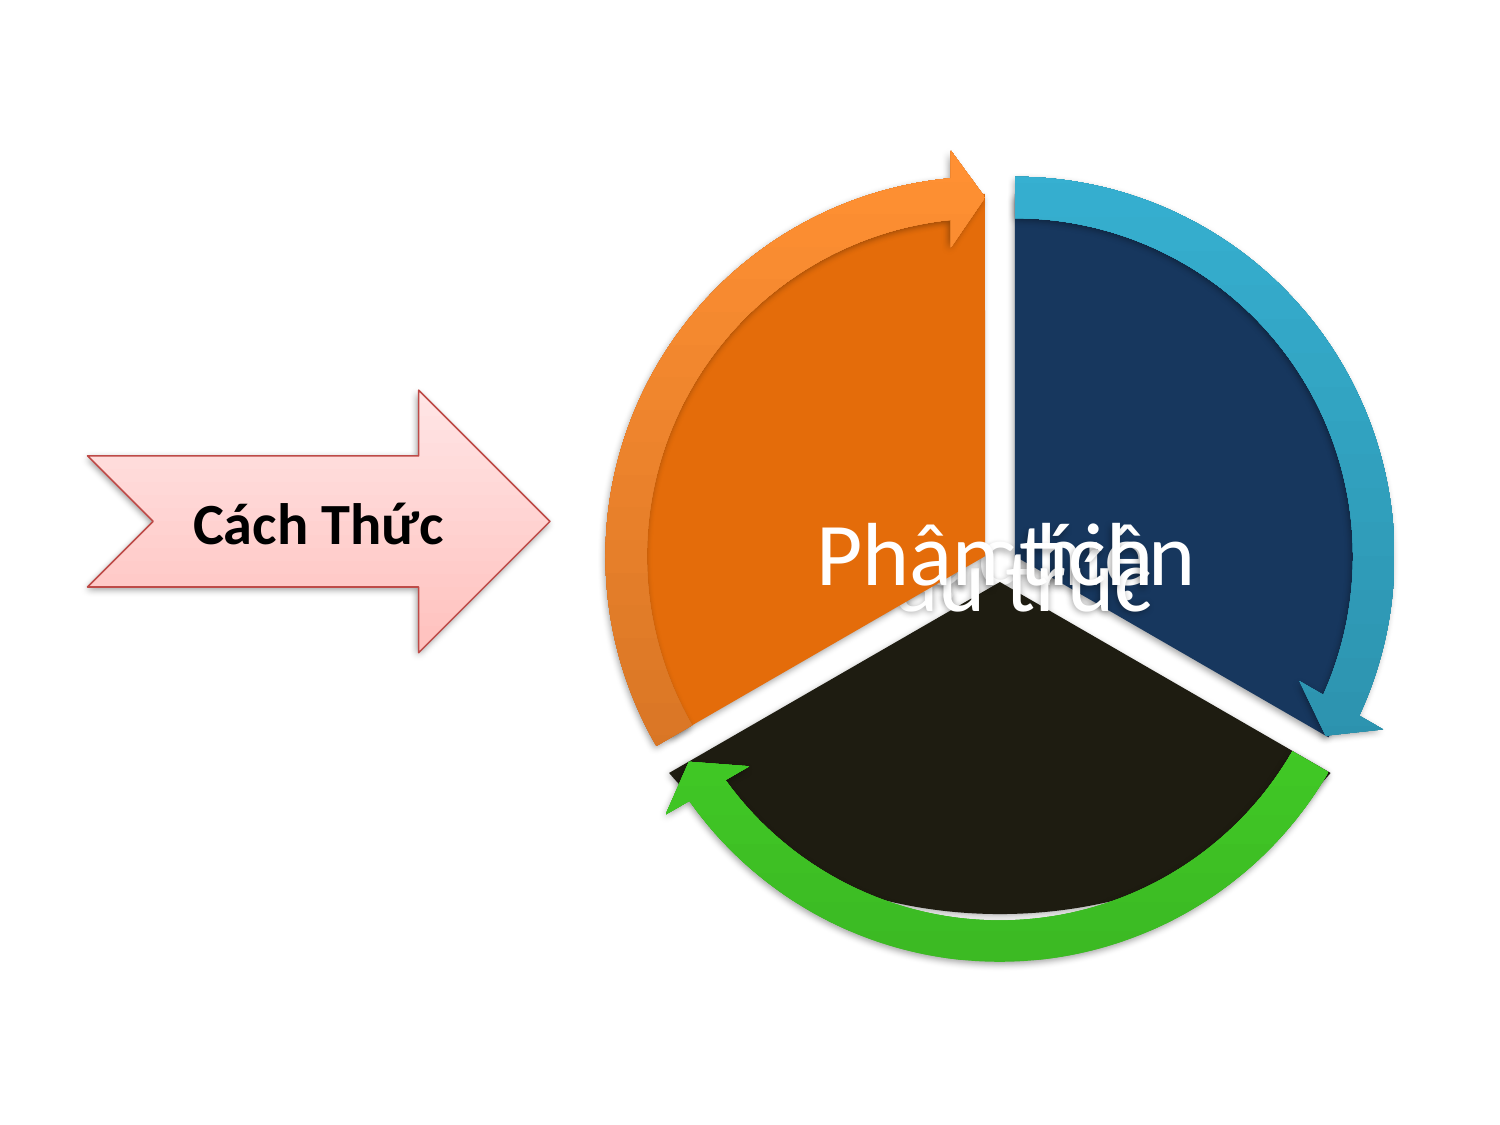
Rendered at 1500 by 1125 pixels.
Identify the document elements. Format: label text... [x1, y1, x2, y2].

text_box Cách Thức [86, 389, 469, 654]
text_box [474, 124, 1500, 988]
